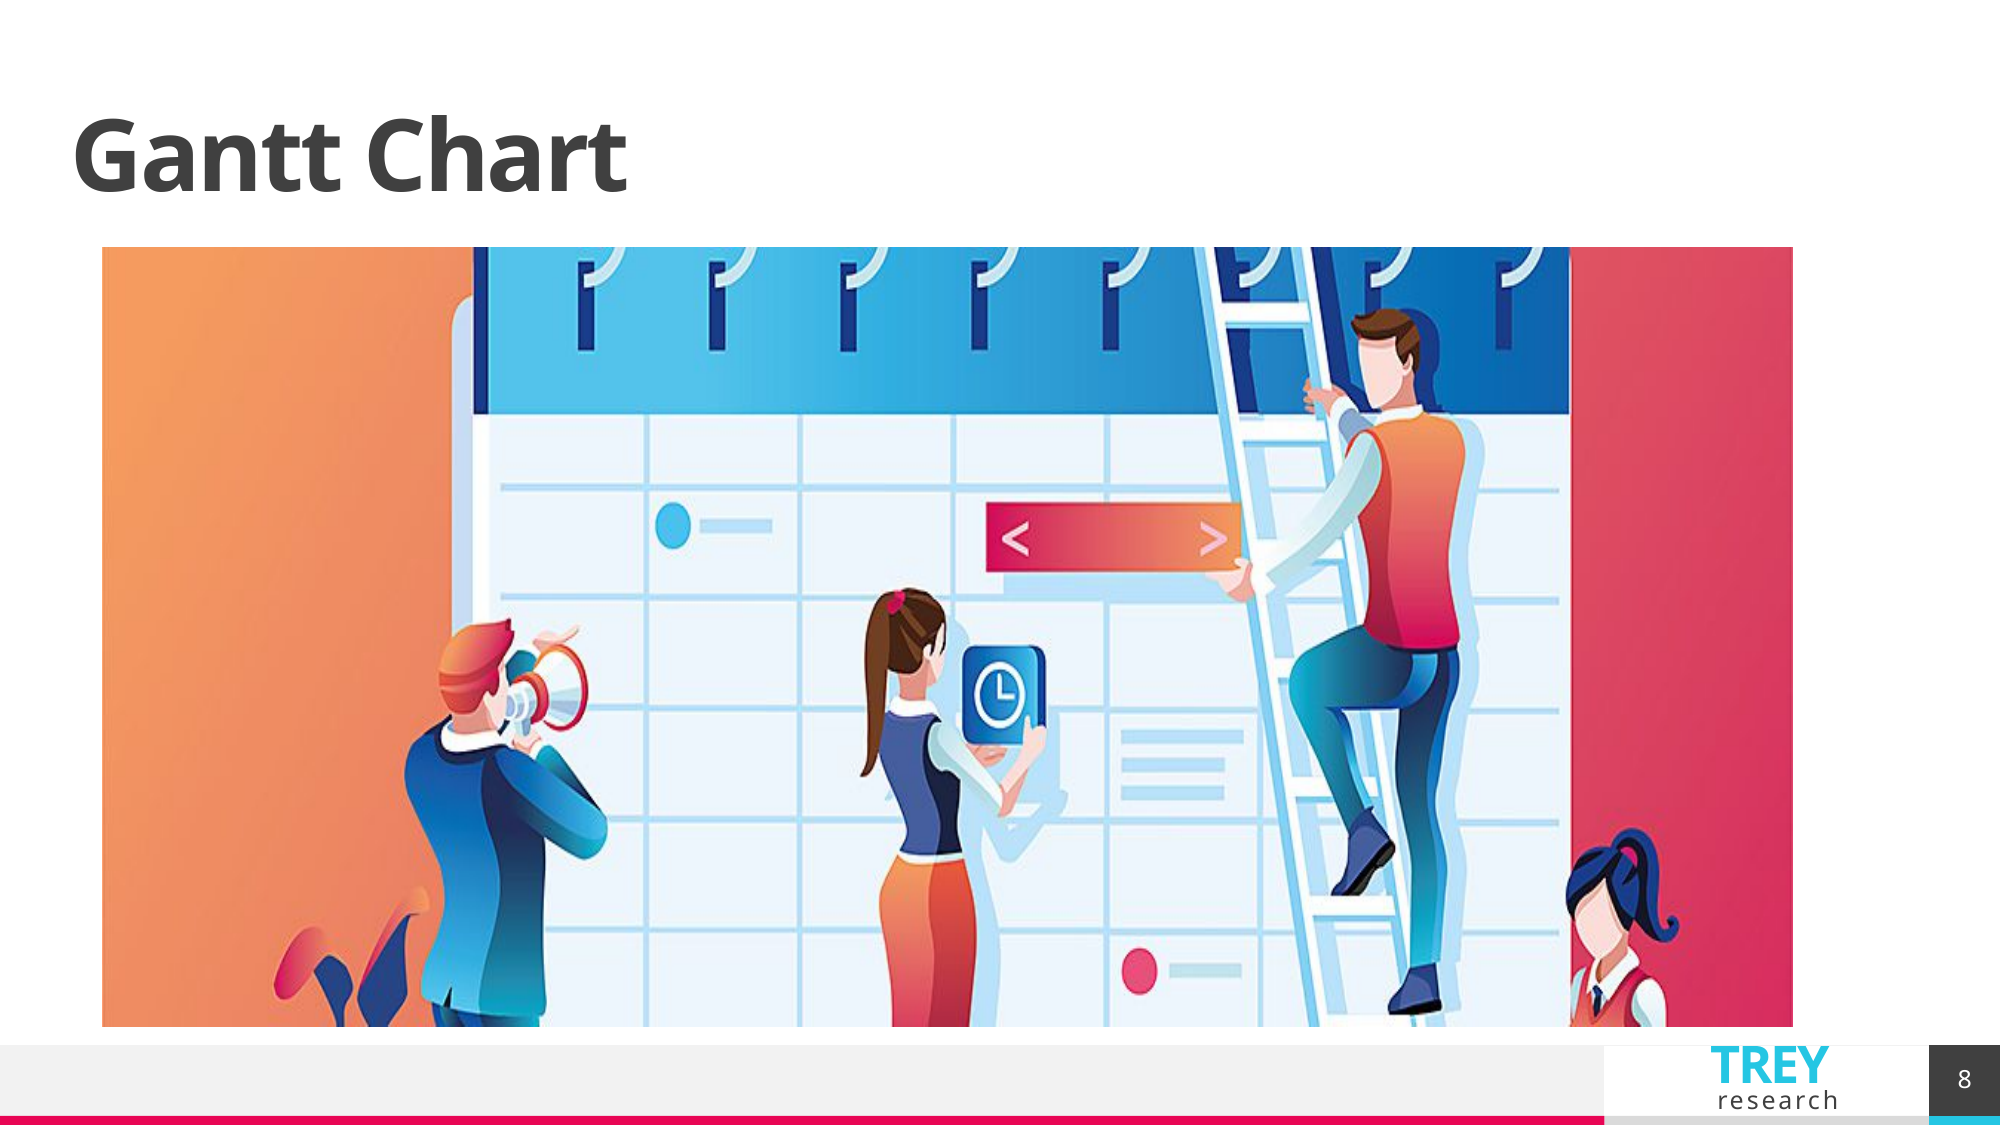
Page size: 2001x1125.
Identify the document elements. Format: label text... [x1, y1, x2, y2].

slide_number 8 [1929, 1045, 2000, 1116]
title Gantt Chart [70, 70, 681, 248]
picture [102, 247, 1793, 1027]
